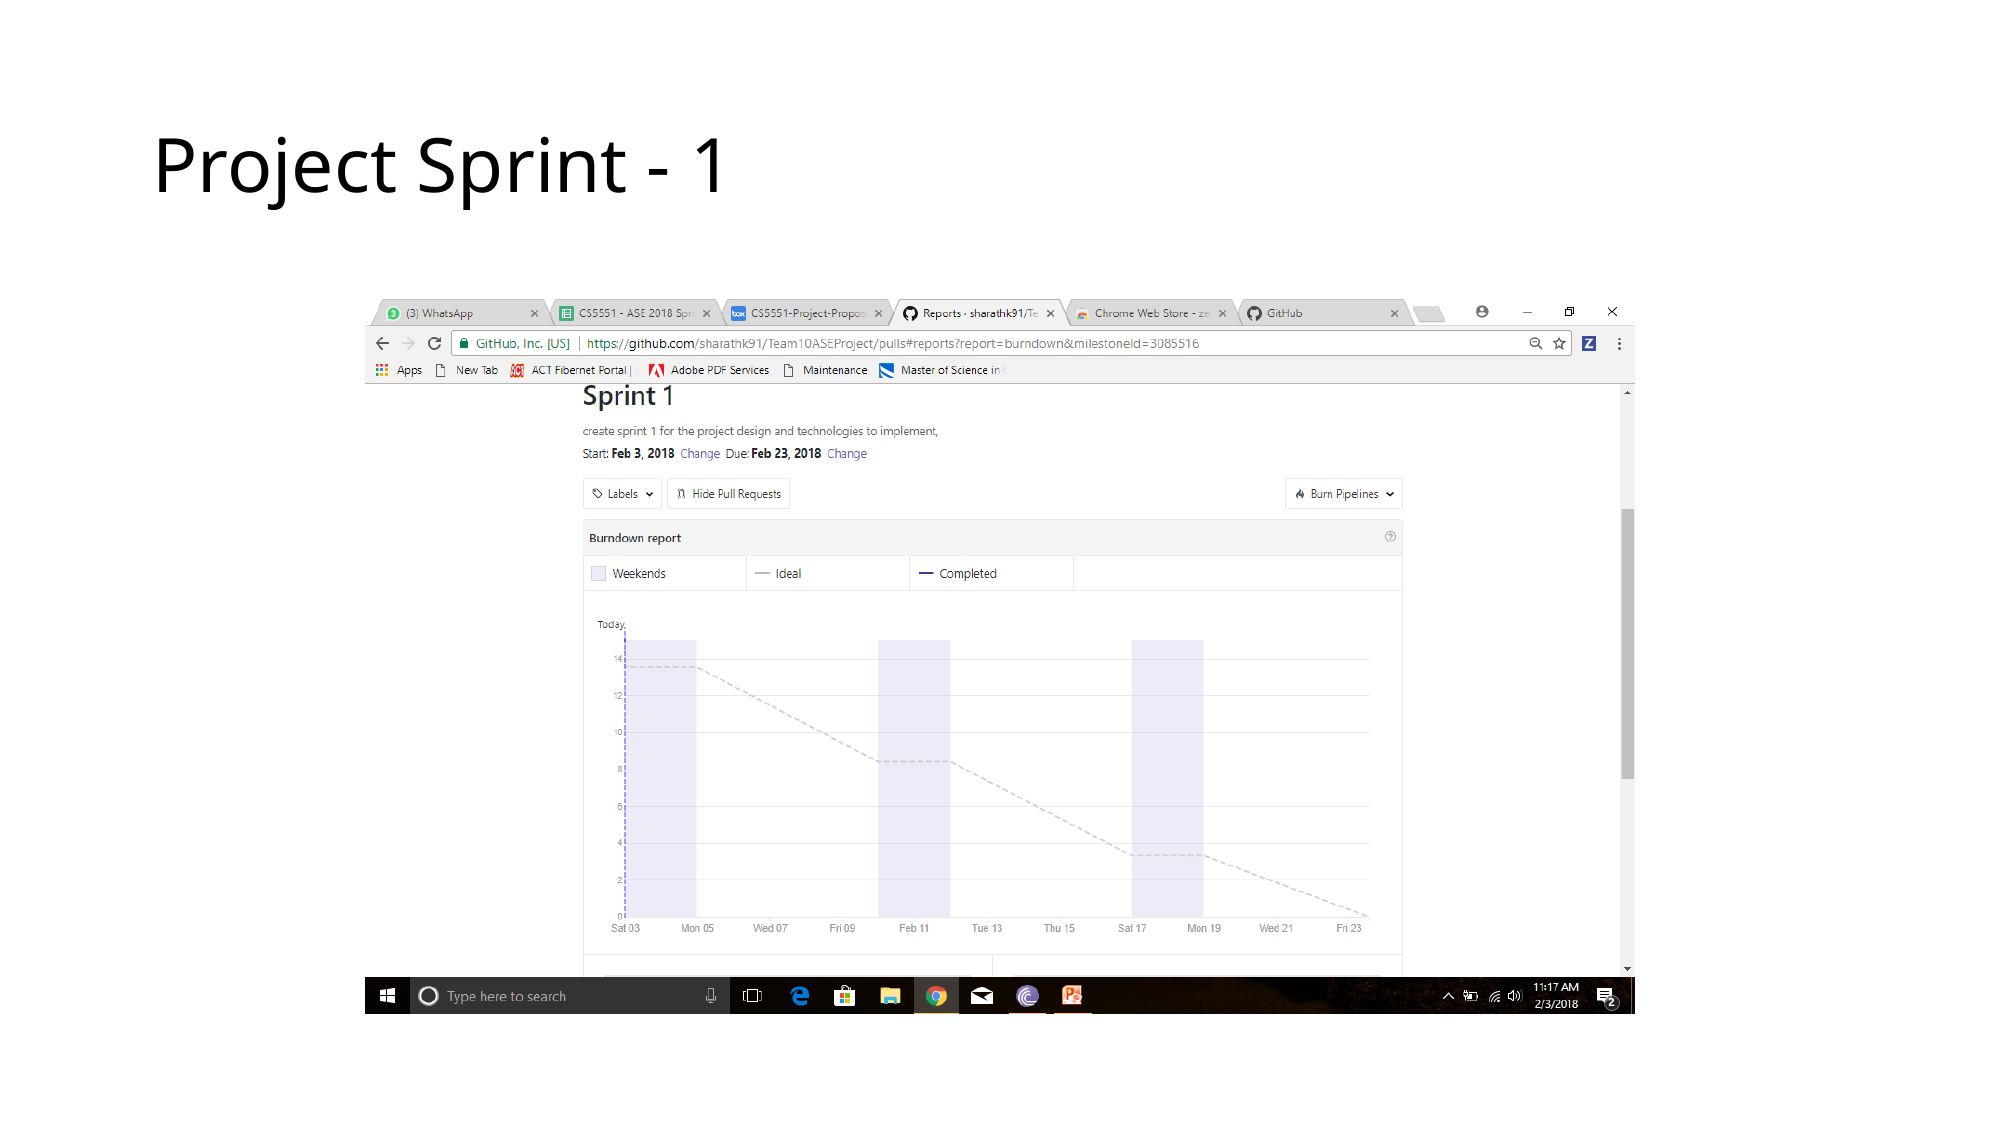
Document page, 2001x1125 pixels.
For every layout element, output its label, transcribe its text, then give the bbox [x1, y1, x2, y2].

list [365, 299, 1635, 1014]
title Project Sprint - 1 [137, 59, 1863, 278]
